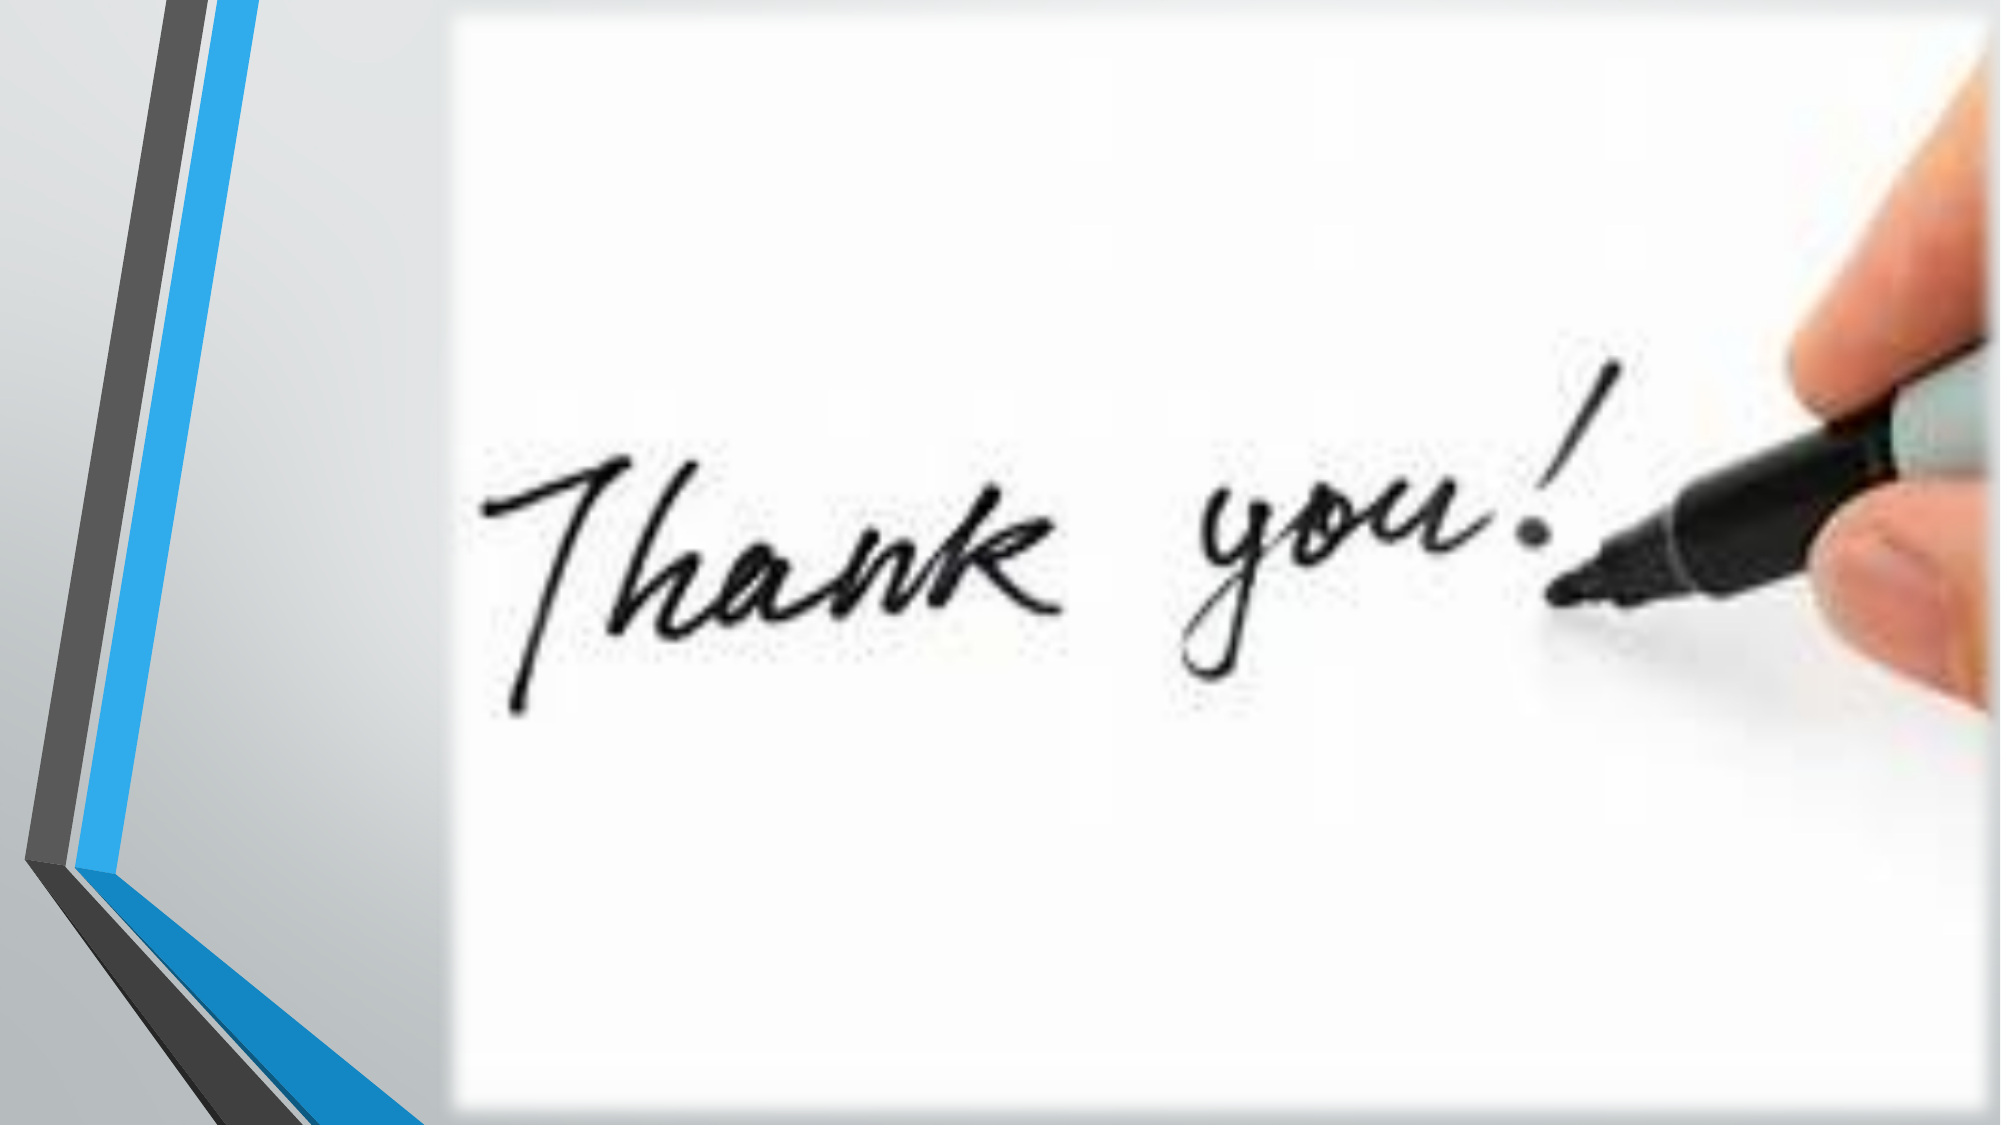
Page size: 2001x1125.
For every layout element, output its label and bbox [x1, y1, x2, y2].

list [436, 0, 2000, 1125]
